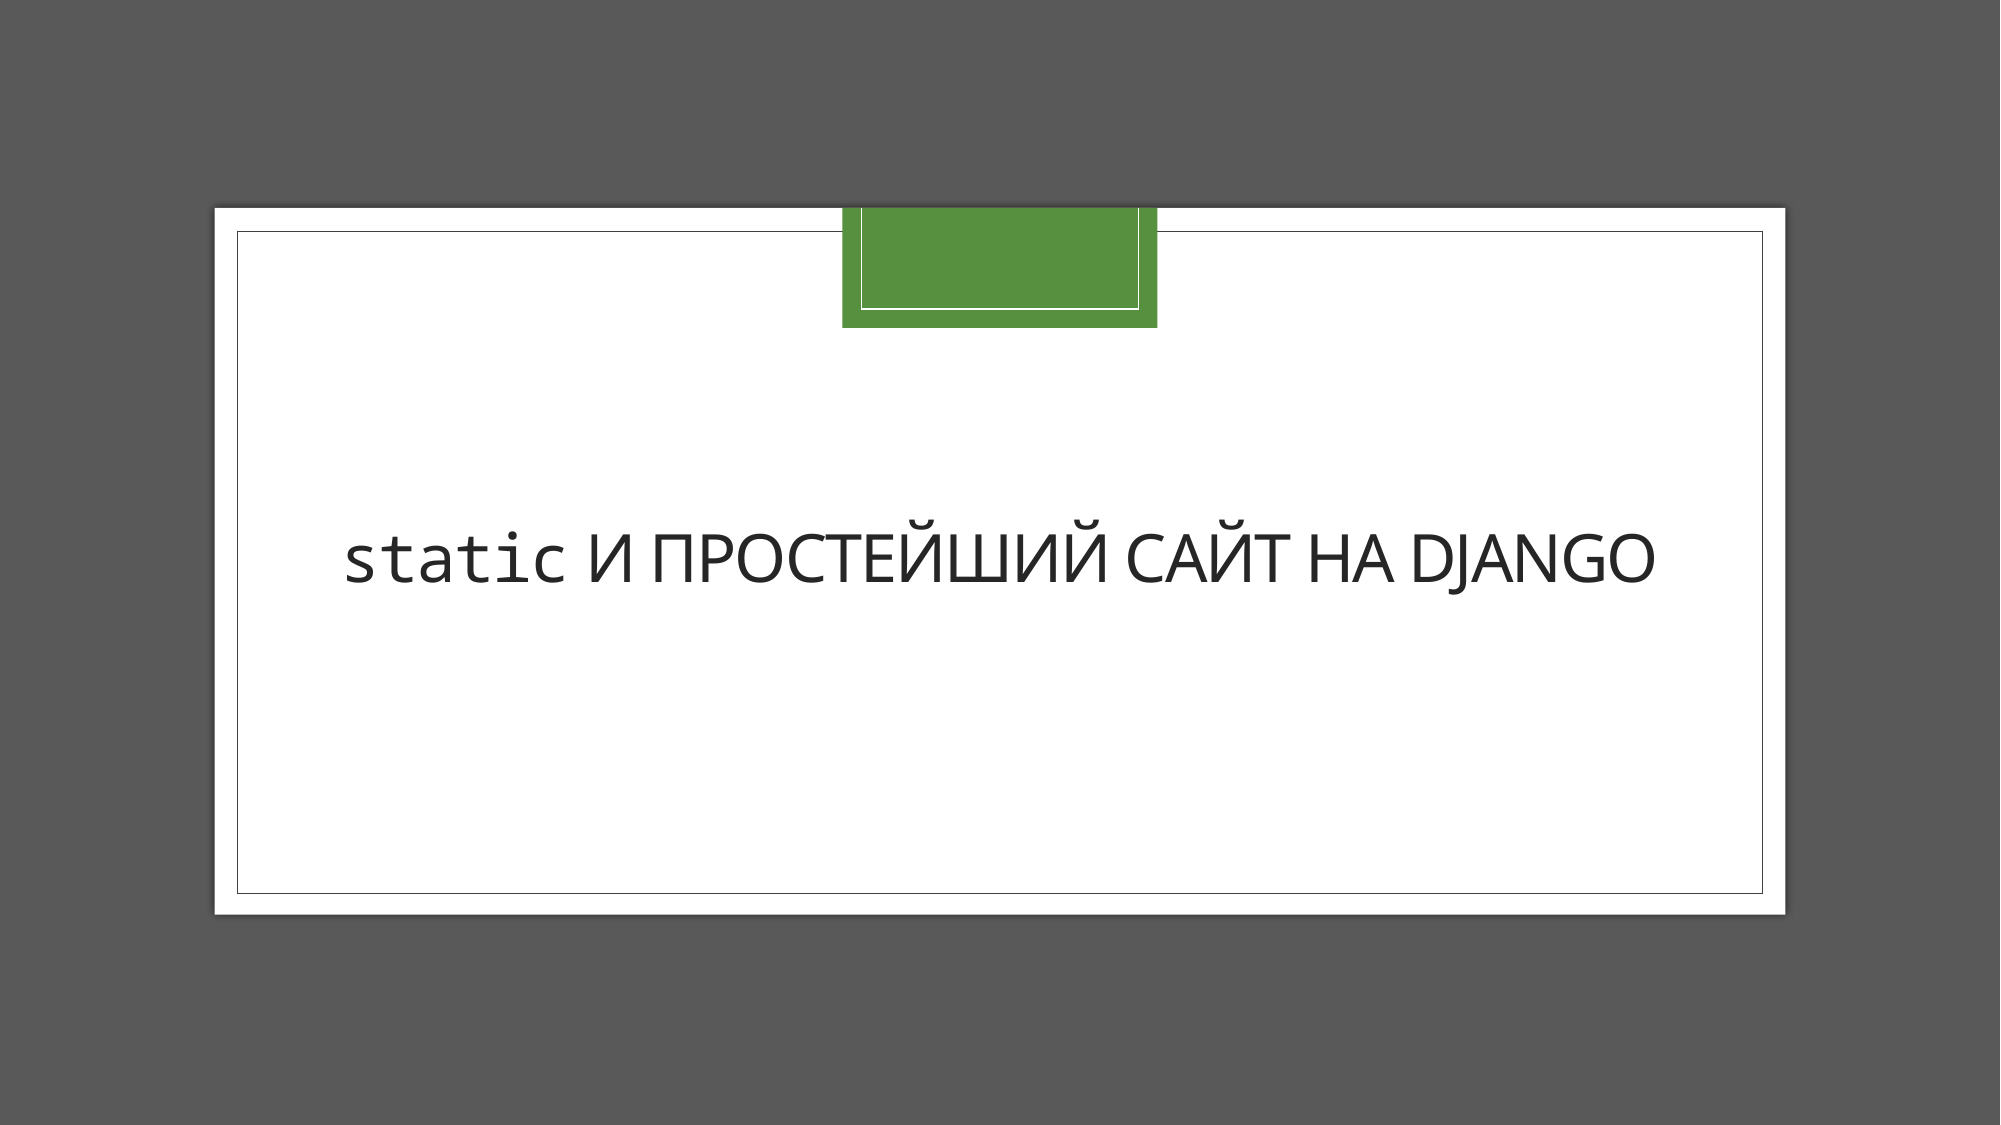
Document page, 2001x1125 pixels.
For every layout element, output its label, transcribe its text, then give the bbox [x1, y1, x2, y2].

title static и простейший сайт на django [267, 282, 1733, 843]
